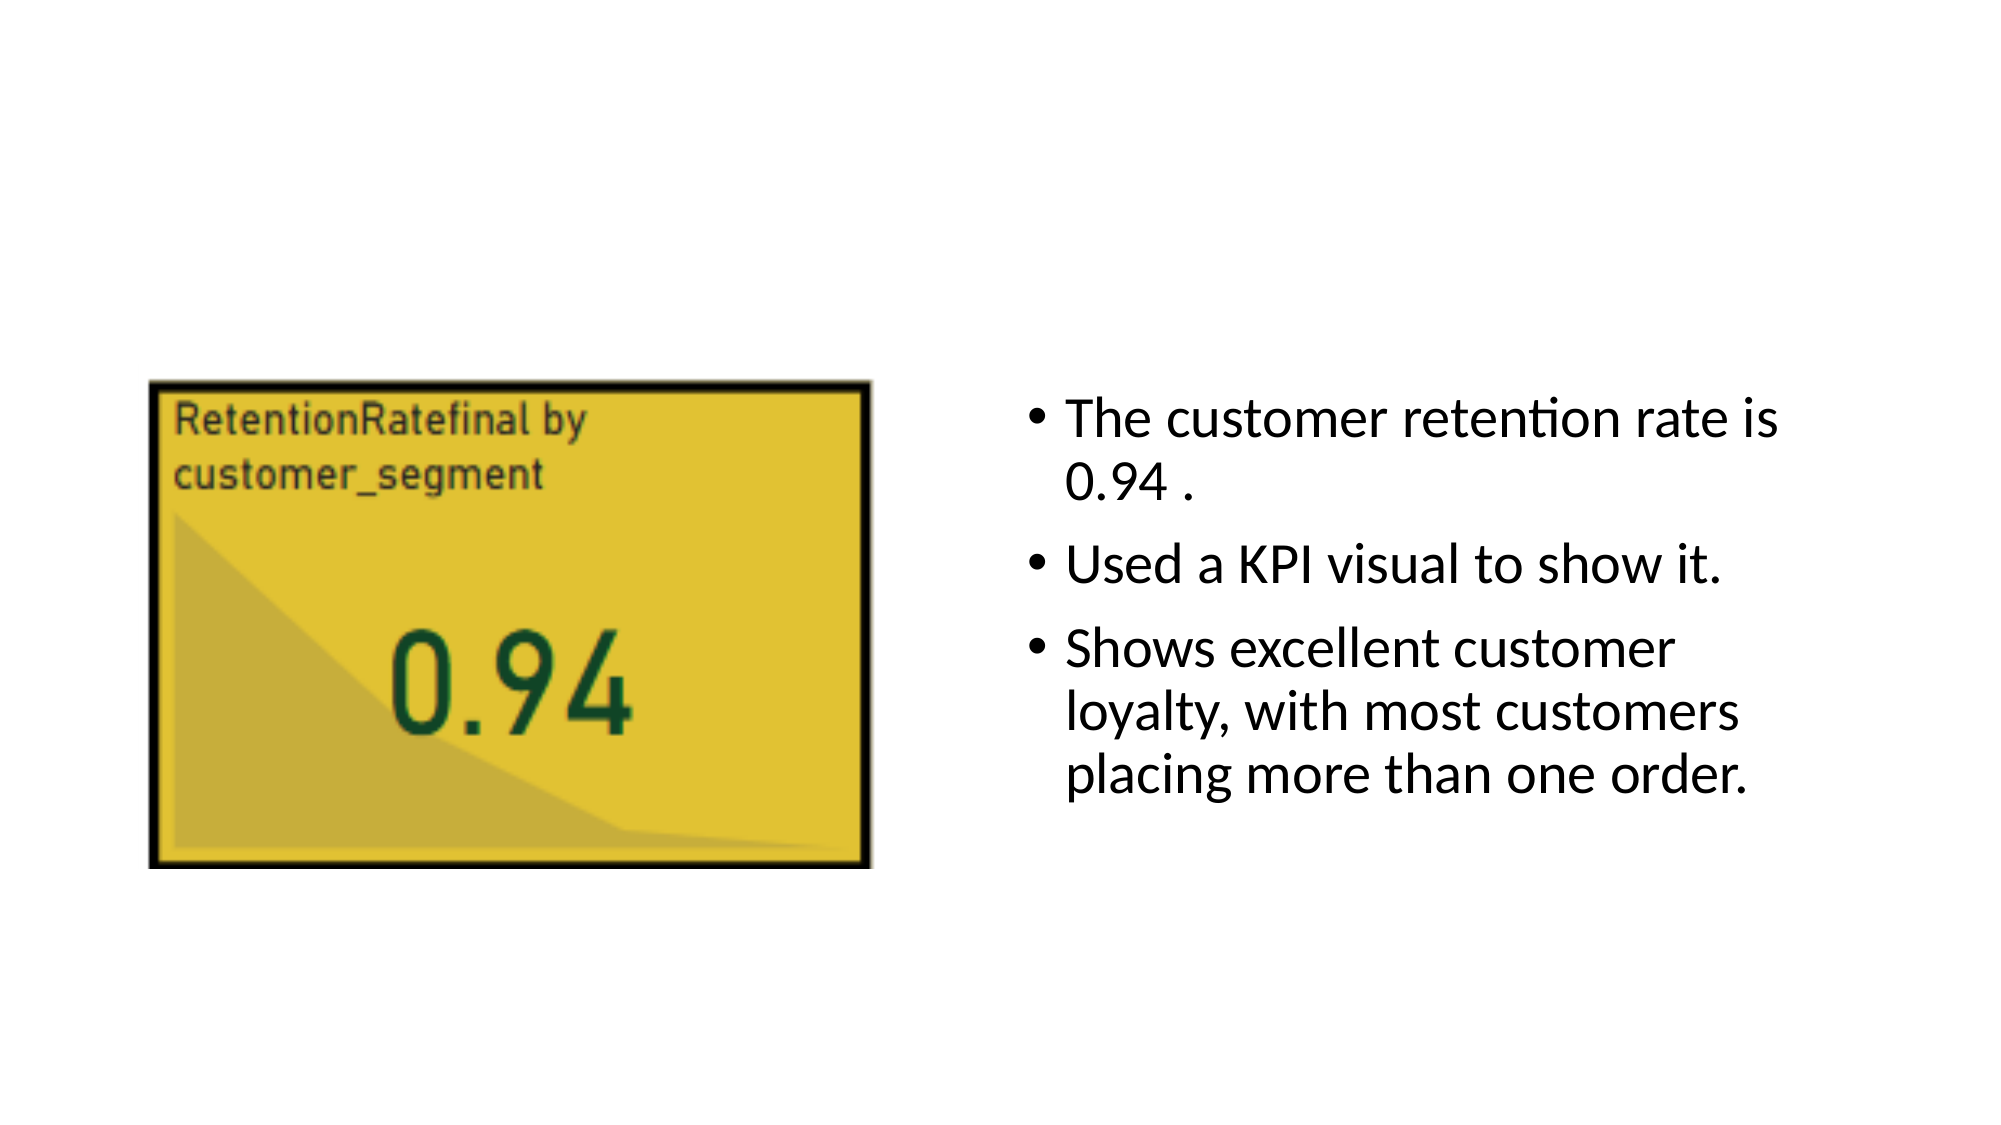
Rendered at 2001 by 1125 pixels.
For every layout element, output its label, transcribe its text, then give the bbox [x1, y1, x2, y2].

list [137, 364, 920, 869]
list The customer retention rate is 0.94 . Used a KPI visual to show it. Shows excellent customer loyalty, with most customers placing more than one order. [1012, 379, 1863, 884]
